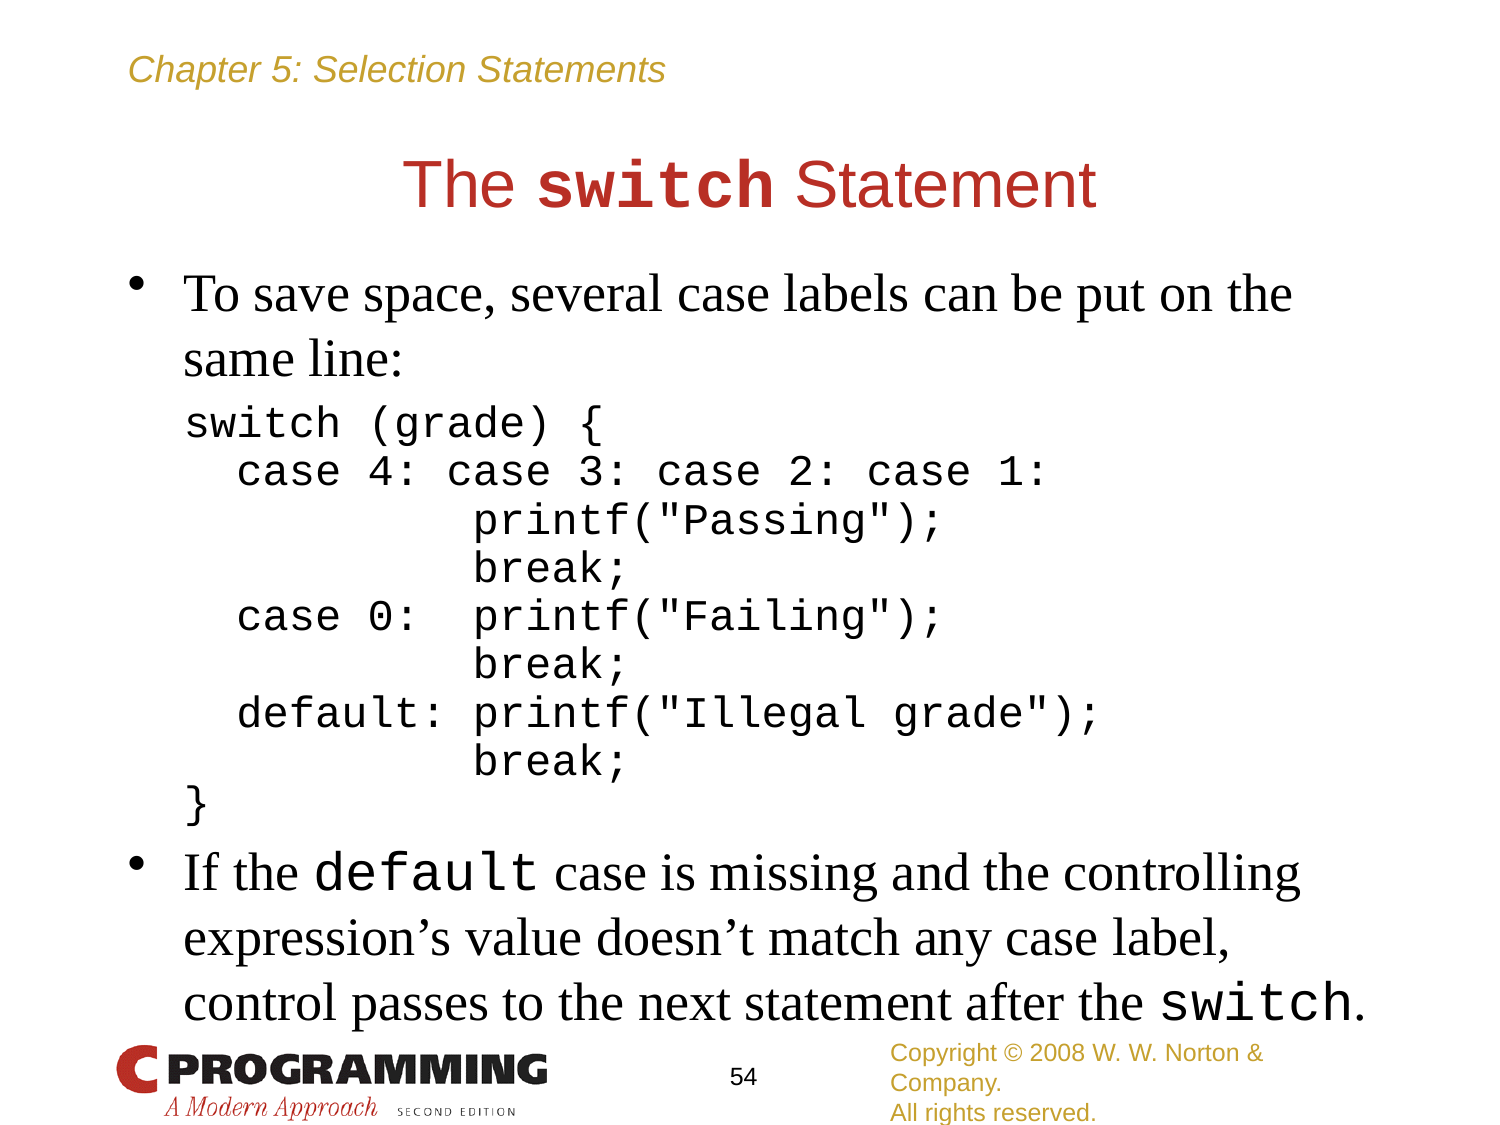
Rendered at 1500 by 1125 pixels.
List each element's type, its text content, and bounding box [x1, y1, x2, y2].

footer Copyright © 2008 W. W. Norton & Company. All rights reserved. [874, 1043, 1388, 1119]
title The switch Statement [112, 125, 1388, 238]
picture [112, 1041, 550, 1123]
list To save space, several case labels can be put on the same line: switch (grade) { case 4: case 3: case 2: case 1: printf("Passing"); break; case 0: printf("Failing"); break; default: printf("Illegal grade"); break; } If the default case is missing and the controlling expression’s value doesn’t match any case label, control passes to the next statement after the switch. [112, 249, 1388, 1038]
slide_number 54 [687, 1049, 801, 1101]
